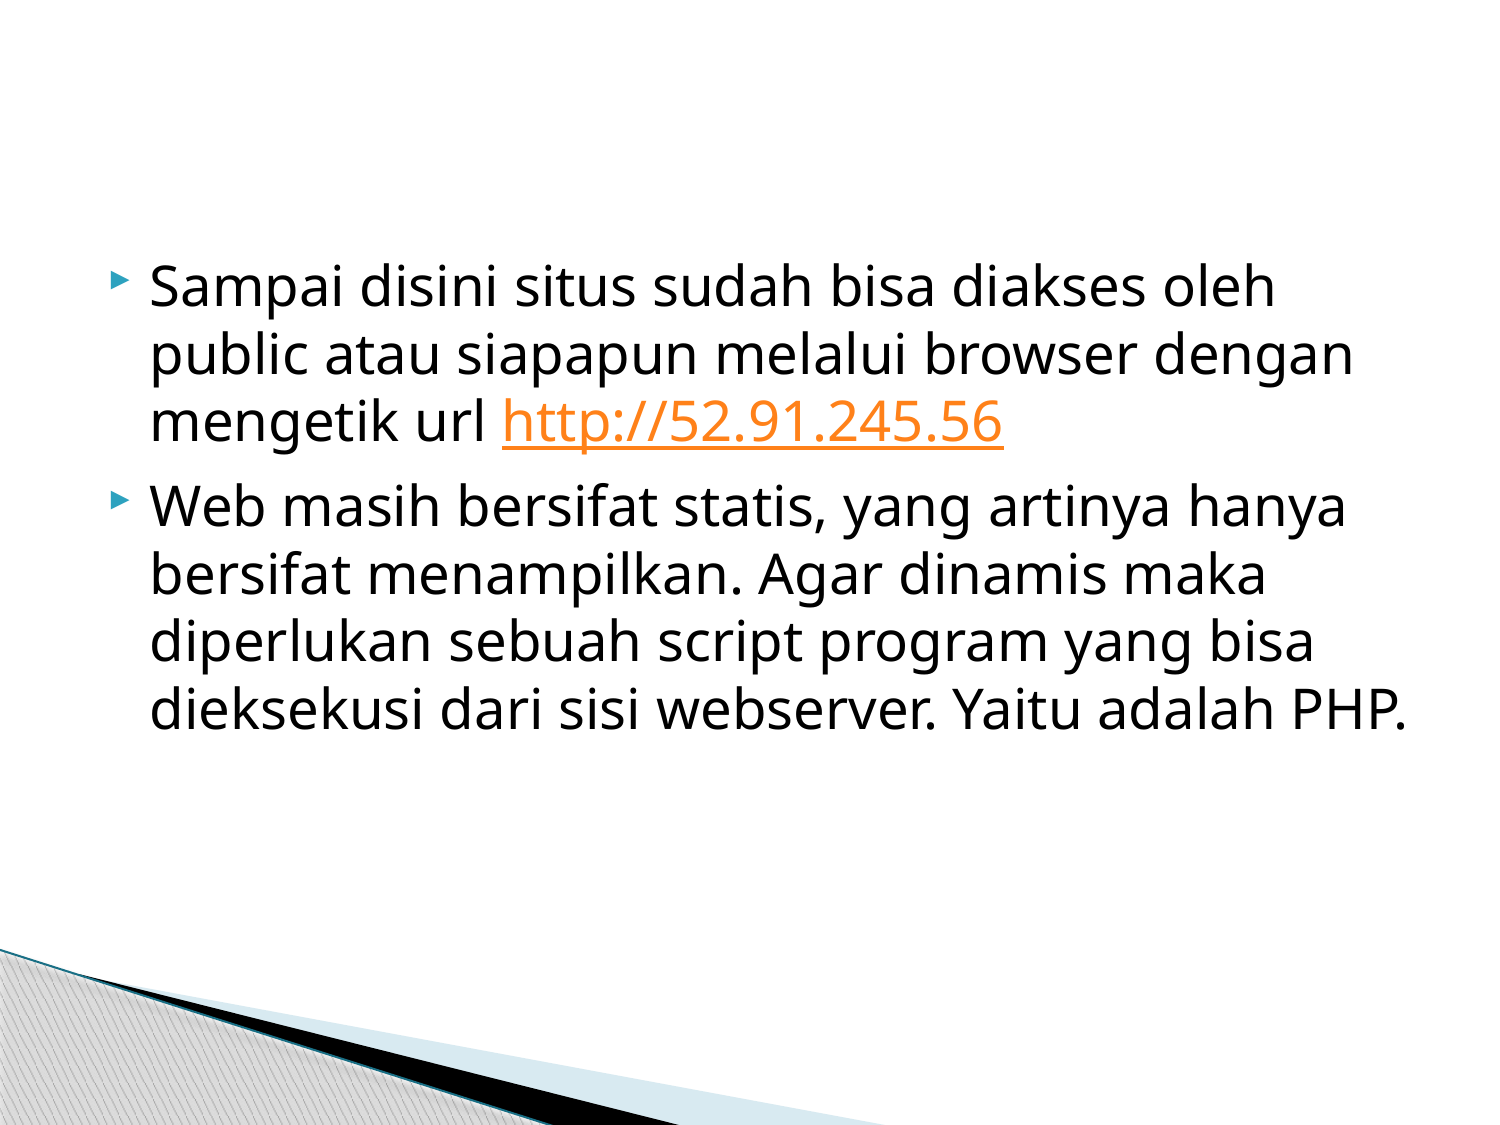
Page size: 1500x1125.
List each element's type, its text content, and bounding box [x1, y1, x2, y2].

list Sampai disini situs sudah bisa diakses oleh public atau siapapun melalui browser dengan mengetik url http://52.91.245.56 Web masih bersifat statis, yang artinya hanya bersifat menampilkan. Agar dinamis maka diperlukan sebuah script program yang bisa dieksekusi dari sisi webserver. Yaitu adalah PHP. [75, 243, 1425, 986]
